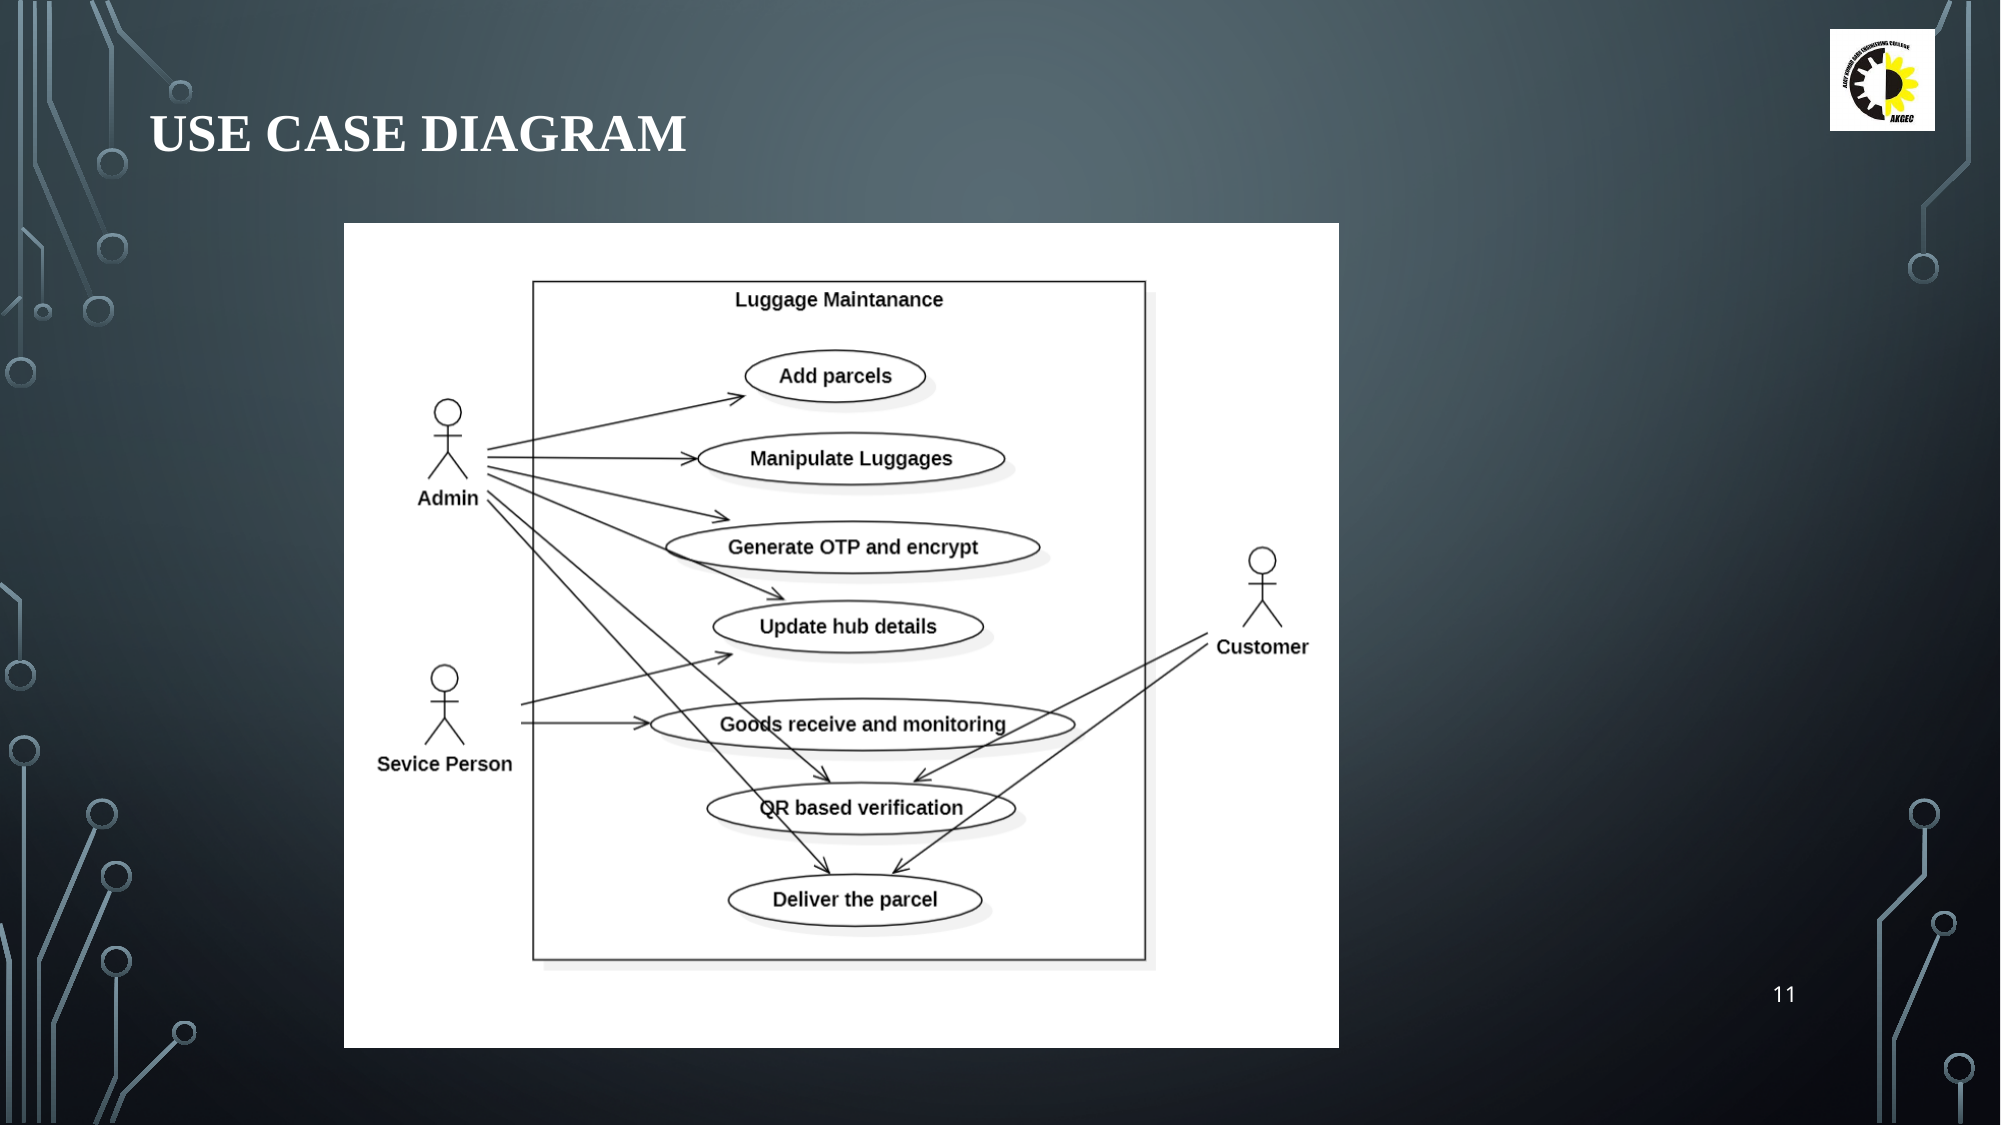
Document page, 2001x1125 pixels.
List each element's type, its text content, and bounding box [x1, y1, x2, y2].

picture [1830, 29, 1935, 132]
title USE CASE DIAGRAM [134, 97, 1797, 171]
picture [344, 222, 1339, 1048]
slide_number 11 [1685, 965, 1813, 1025]
